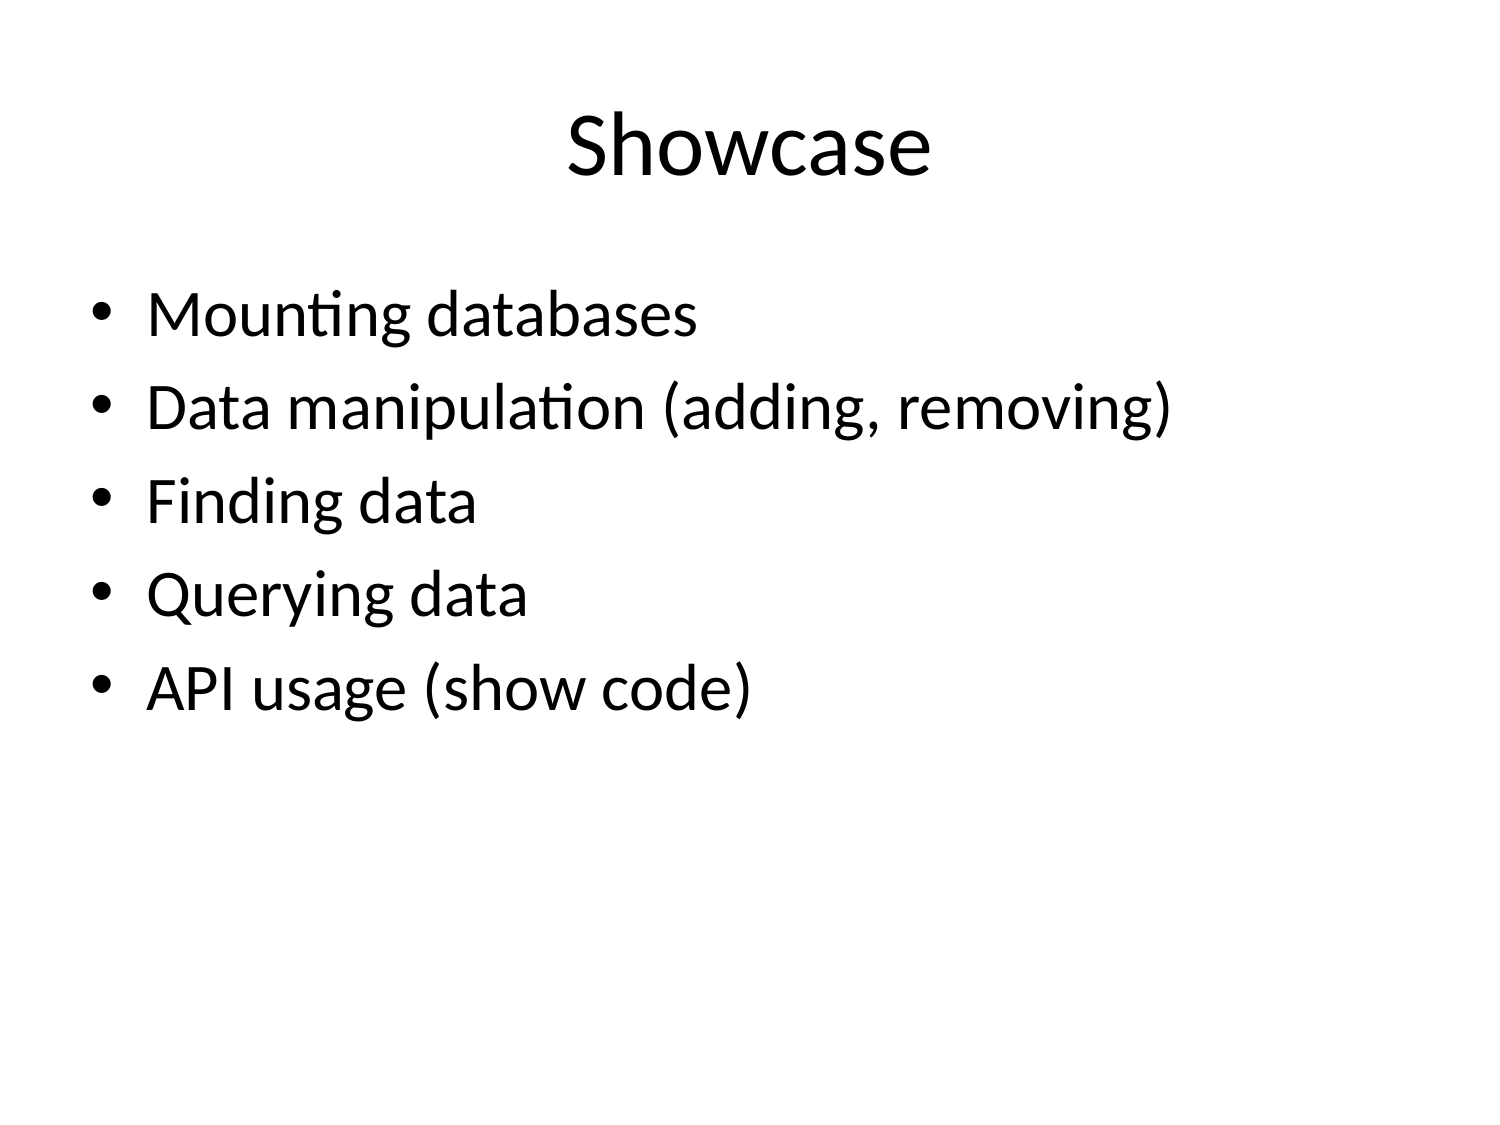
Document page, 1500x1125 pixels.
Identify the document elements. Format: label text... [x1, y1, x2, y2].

title Showcase [75, 45, 1425, 233]
list Mounting databases Data manipulation (adding, removing) Finding data Querying data API usage (show code) [75, 262, 1425, 1005]
